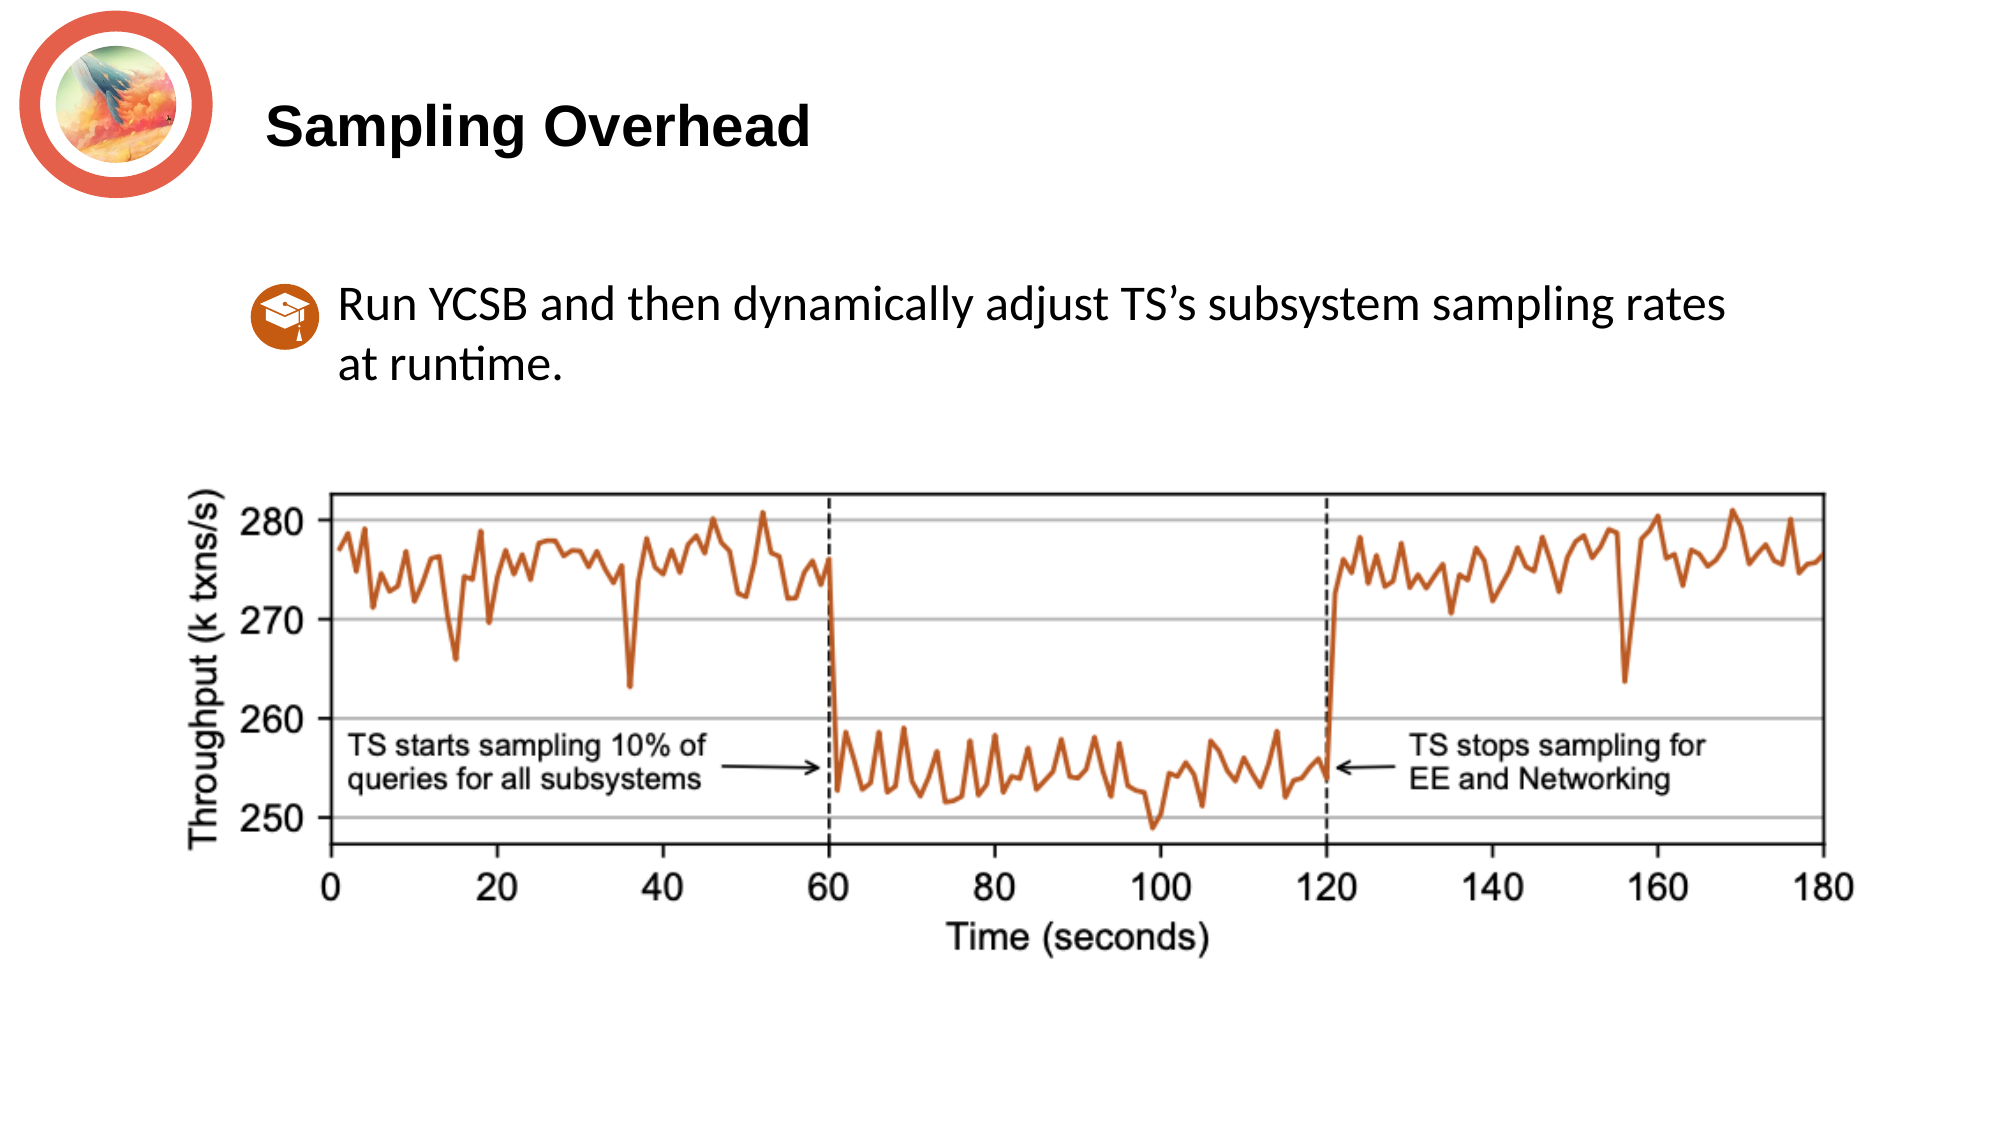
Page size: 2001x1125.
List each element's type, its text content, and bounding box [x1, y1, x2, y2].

text_box [249, 282, 321, 351]
picture [176, 479, 1872, 966]
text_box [19, 10, 213, 199]
text_box Sampling Overhead [250, 45, 1386, 166]
text_box [257, 291, 313, 342]
text_box Run YCSB and then dynamically adjust TS’s subsystem sampling rates at runtime. [322, 263, 1750, 399]
